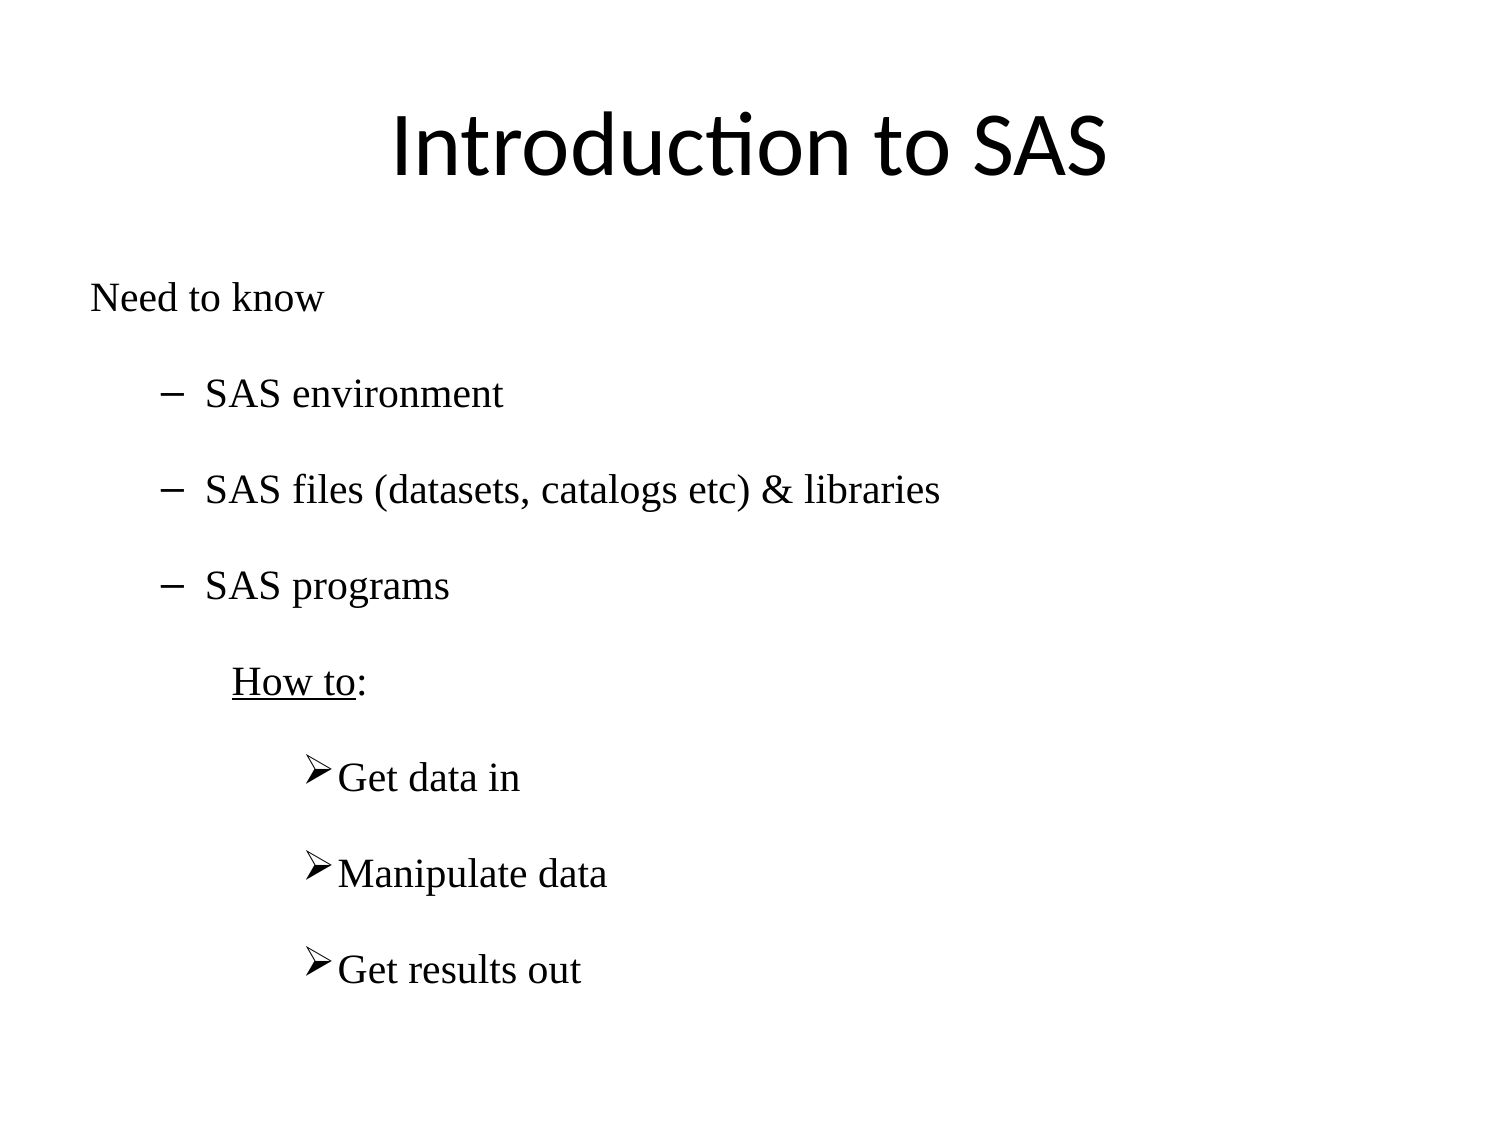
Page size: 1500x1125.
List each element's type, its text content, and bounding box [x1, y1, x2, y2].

title Introduction to SAS [75, 45, 1425, 233]
list Need to know SAS environment SAS files (datasets, catalogs etc) & libraries SAS programs How to: Get data in Manipulate data Get results out [75, 262, 1425, 1005]
